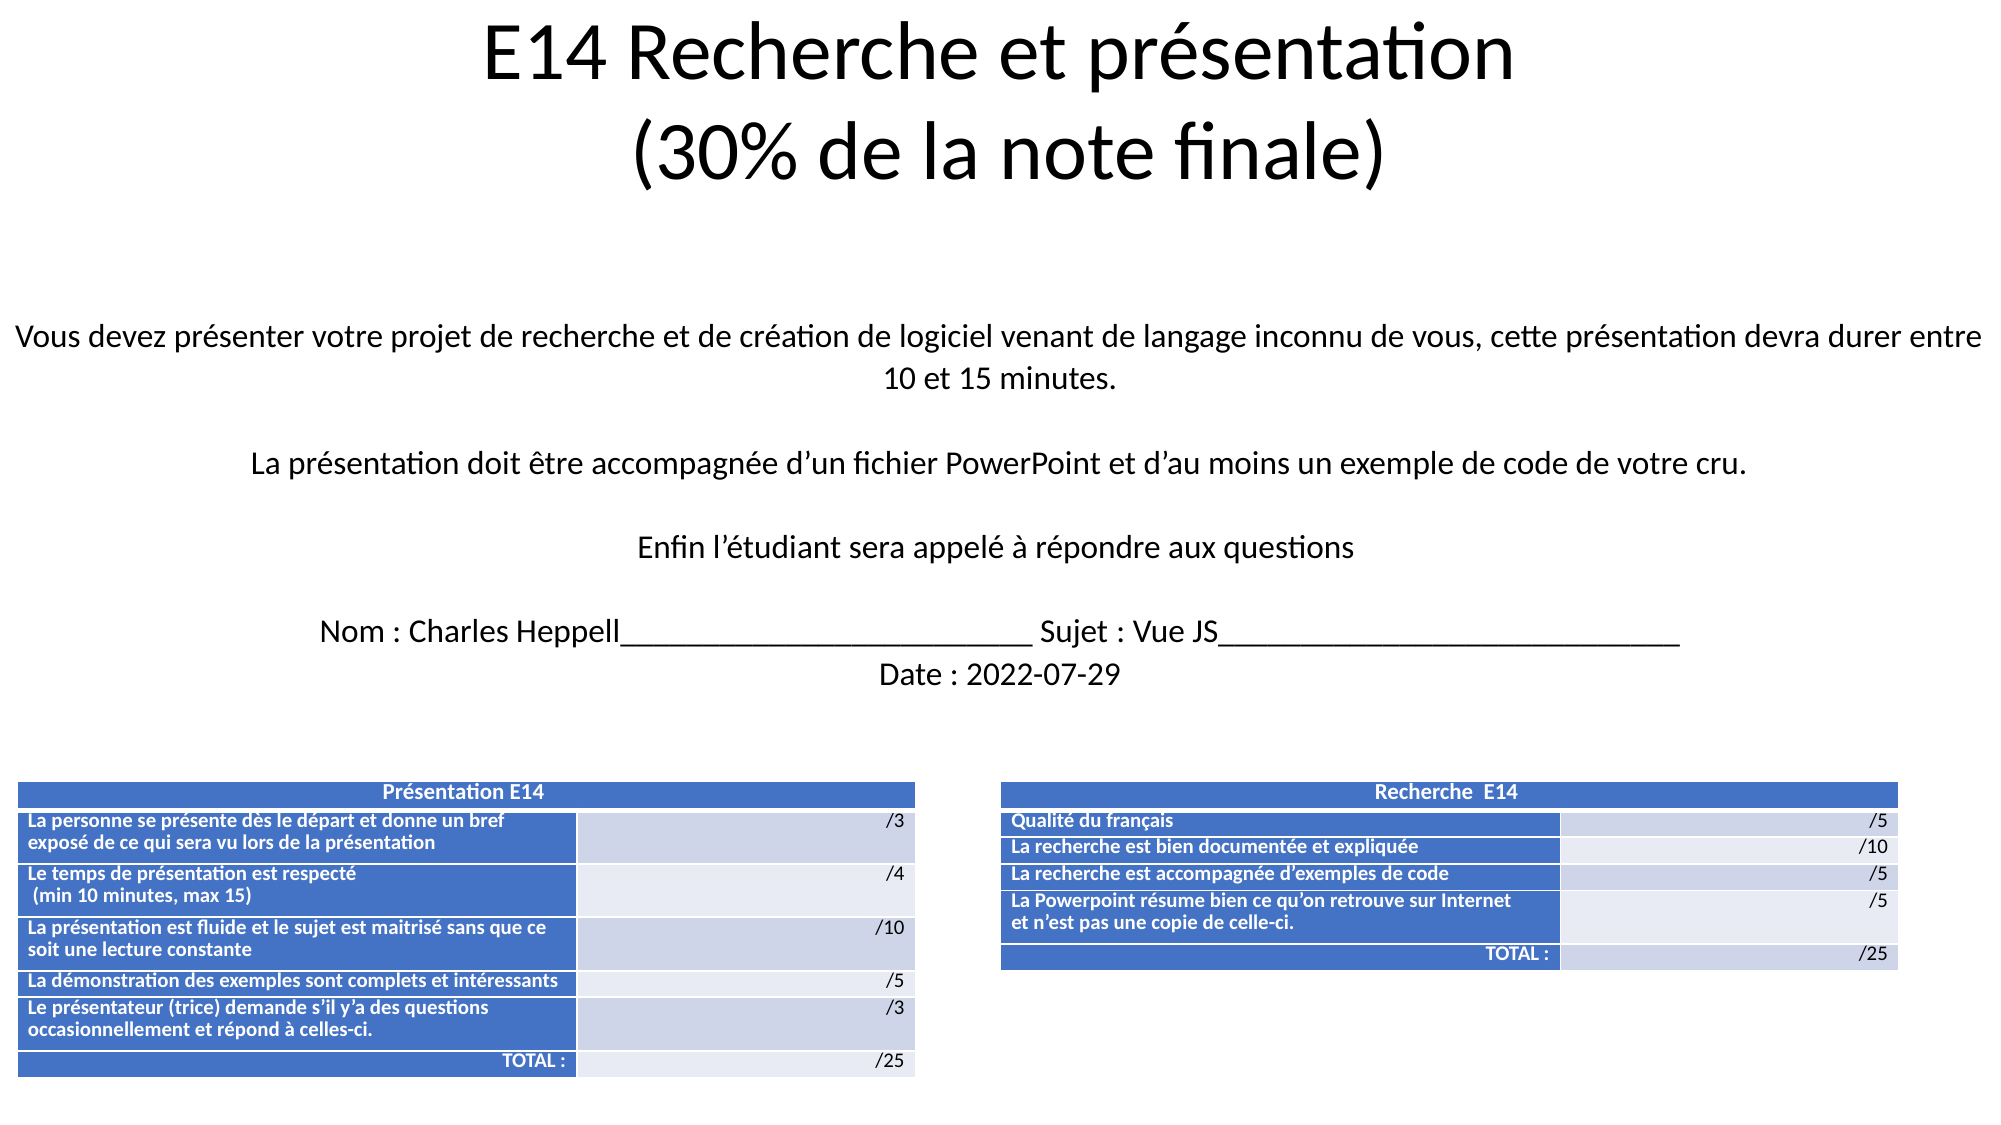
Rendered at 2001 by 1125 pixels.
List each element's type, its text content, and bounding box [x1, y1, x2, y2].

text_box E14 Recherche et présentation (30% de la note finale) Vous devez présenter votre projet de recherche et de création de logiciel venant de langage inconnu de vous, cette présentation devra durer entre 10 et 15 minutes. La présentation doit être accompagnée d’un fichier PowerPoint et d’au moins un exemple de code de votre cru. Enfin l’étudiant sera appelé à répondre aux questions Nom : Charles Heppell_________________________ Sujet : Vue JS____________________________ Date : 2022-07-29 [0, 0, 2000, 700]
table_cell La Powerpoint résume bien ce qu’on retrouve sur Internet et n’est pas une copie de celle-ci. [1001, 891, 1560, 943]
table_cell La présentation est fluide et le sujet est maitrisé sans que ce soit une lecture constante [18, 918, 576, 970]
table_cell Le présentateur (trice) demande s’il y’a des questions occasionnellement et répond à celles-ci. [18, 998, 576, 1050]
text_box [16, 780, 2000, 856]
table_cell /5 [1561, 891, 1898, 943]
table_cell La recherche est accompagnée d’exemples de code [1001, 865, 1560, 890]
table_cell /3 [578, 856, 915, 863]
table_cell TOTAL : [18, 1052, 576, 1077]
table_cell /10 [578, 918, 915, 970]
table_cell TOTAL : [1001, 945, 1560, 970]
table_cell /5 [578, 972, 915, 996]
table_cell /10 [1561, 856, 1898, 863]
table_cell /3 [578, 998, 915, 1050]
table_cell /5 [1561, 865, 1898, 890]
table_cell /25 [1561, 945, 1898, 970]
table_cell /4 [578, 865, 915, 916]
table_cell Le temps de présentation est respecté (min 10 minutes, max 15) [18, 865, 576, 916]
table_cell /25 [578, 1052, 915, 1077]
table_cell La personne se présente dès le départ et donne un bref exposé de ce qui sera vu lors de la présentation [18, 856, 576, 863]
table_cell La démonstration des exemples sont complets et intéressants [18, 972, 576, 996]
table_cell La recherche est bien documentée et expliquée [1001, 856, 1560, 863]
